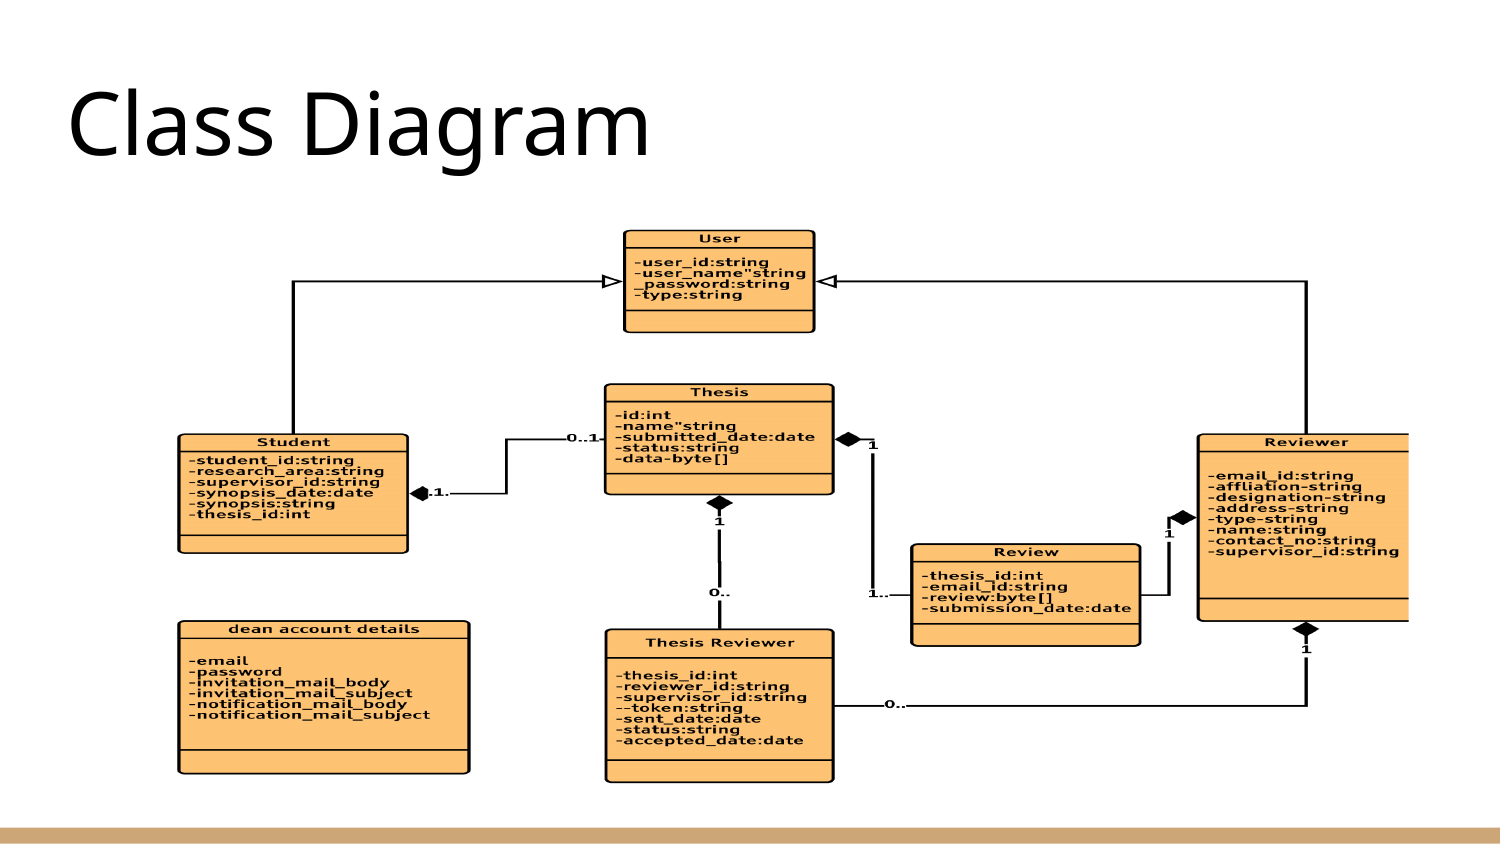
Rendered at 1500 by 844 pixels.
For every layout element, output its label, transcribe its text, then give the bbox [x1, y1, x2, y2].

picture [154, 187, 1409, 794]
title Class Diagram [51, 51, 1449, 189]
